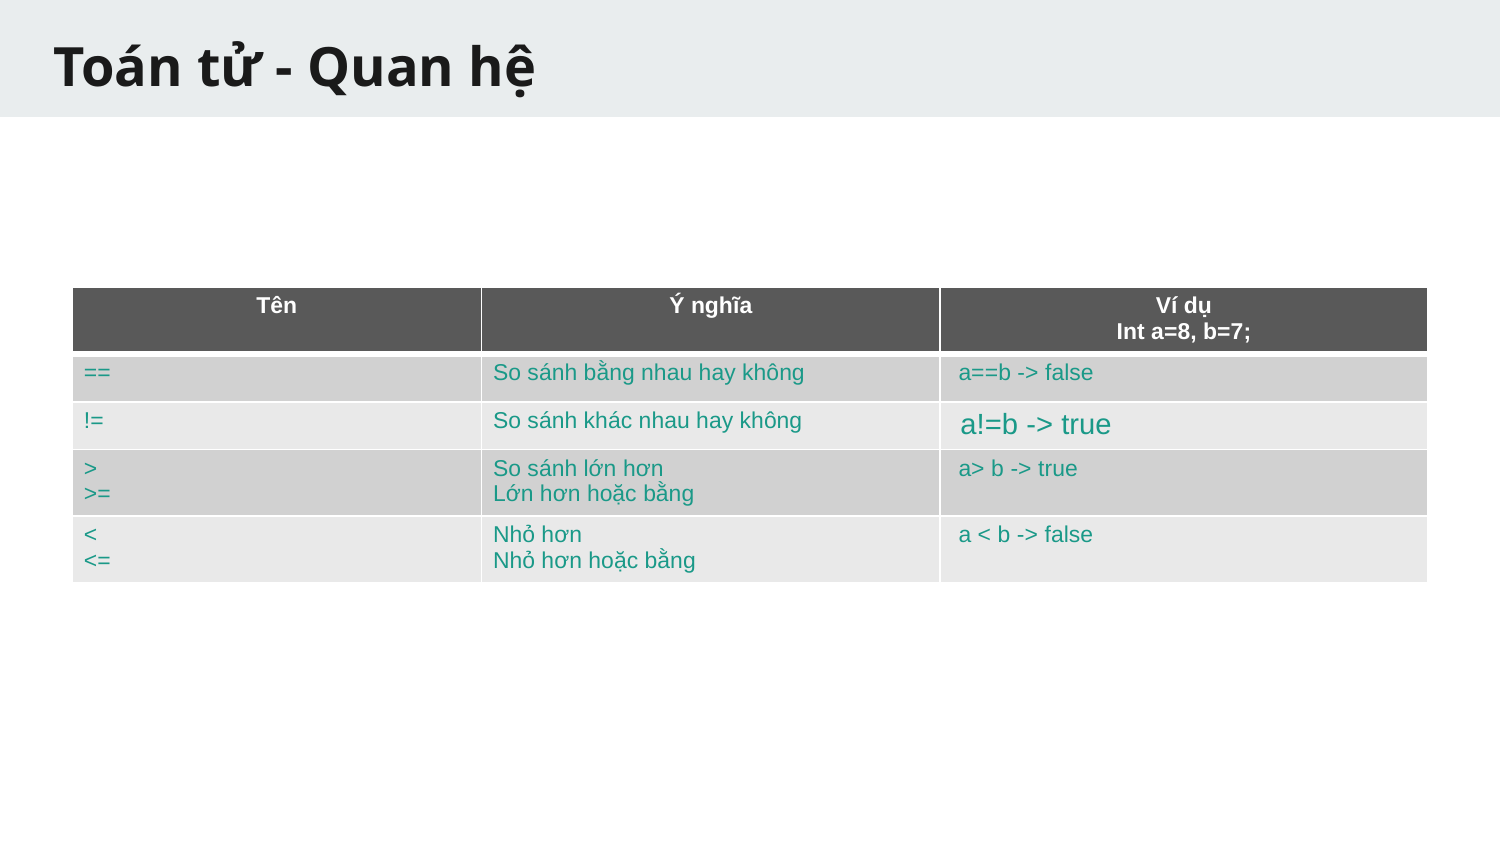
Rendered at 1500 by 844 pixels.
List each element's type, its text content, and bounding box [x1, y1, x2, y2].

table_cell a> b -> true [941, 450, 1427, 515]
table_header Ý nghĩa [482, 288, 939, 351]
table_cell < <= [73, 517, 481, 582]
table_cell So sánh bằng nhau hay không [482, 357, 939, 401]
table_cell > >= [73, 450, 481, 515]
table_header Tên [73, 288, 481, 351]
table_cell a!=b -> true [941, 403, 1427, 449]
table_cell a < b -> false [941, 517, 1427, 582]
title Toán tử - Quan hệ [38, 17, 1467, 106]
table_header Ví dụ Int a=8, b=7; [941, 288, 1427, 351]
table_cell a==b -> false [941, 357, 1427, 401]
table_cell So sánh khác nhau hay không [482, 403, 939, 449]
table_cell Nhỏ hơn Nhỏ hơn hoặc bằng [482, 517, 939, 582]
table_cell != [73, 403, 481, 449]
table_cell == [73, 357, 481, 401]
table_cell So sánh lớn hơn Lớn hơn hoặc bằng [482, 450, 939, 515]
